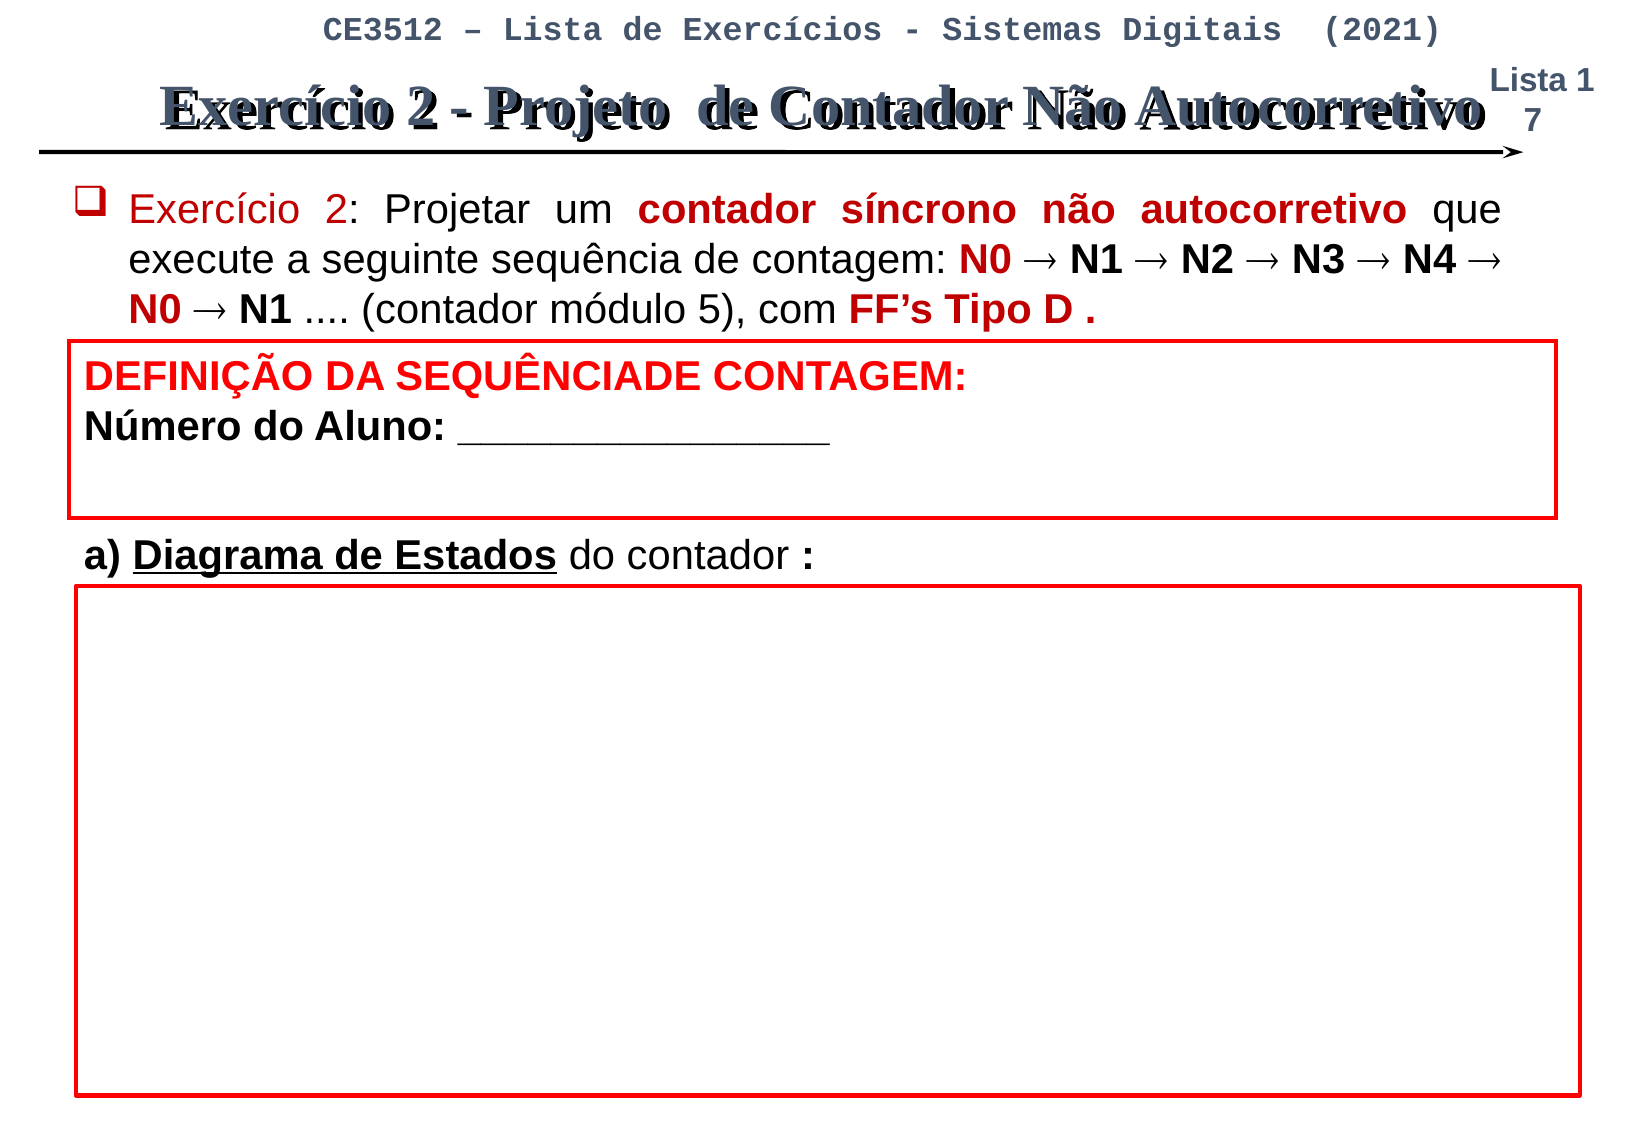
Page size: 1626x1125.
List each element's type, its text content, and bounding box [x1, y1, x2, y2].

text_box DEFINIÇÃO DA SEQUÊNCIADE CONTAGEM: Número do Aluno: ________________ [69, 341, 1557, 519]
text_box [75, 585, 1580, 1096]
text_box a) Diagrama de Estados do contador : [69, 520, 1578, 586]
text_box Exercício 2 - Projeto de Contador Não Autocorretivo [138, 60, 1505, 153]
text_box Exercício 2: Projetar um contador síncrono não autocorretivo que execute a seguinte sequência de contagem: N0  N1  N2  N3  N4  N0  N1 .... (contador módulo 5), com FF’s Tipo D . [57, 174, 1517, 340]
